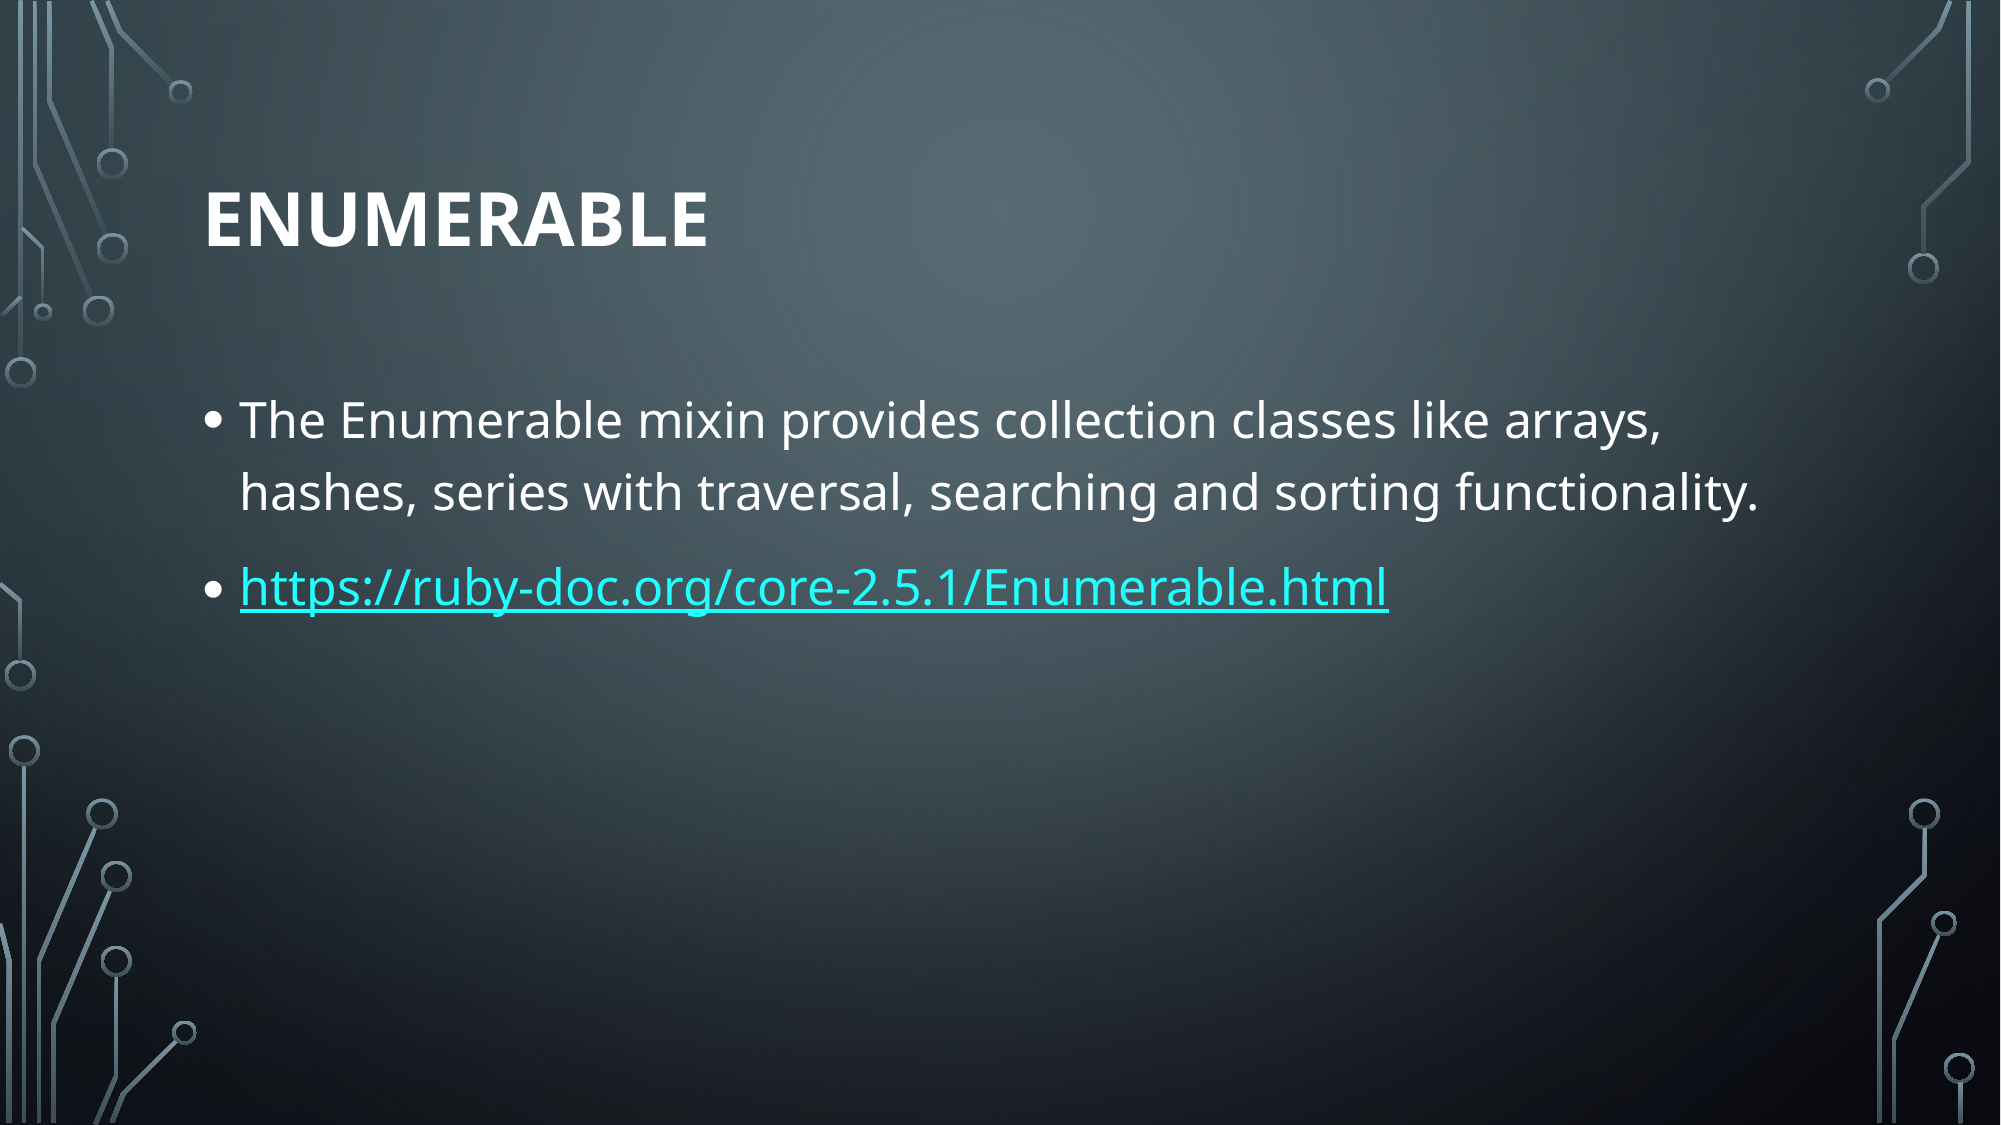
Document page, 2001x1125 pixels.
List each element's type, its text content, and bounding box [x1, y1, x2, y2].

list The Enumerable mixin provides collection classes like arrays, hashes, series with traversal, searching and sorting functionality. https://ruby-doc.org/core-2.5.1/Enumerable.html [187, 369, 1813, 950]
title Enumerable [187, 101, 1813, 344]
